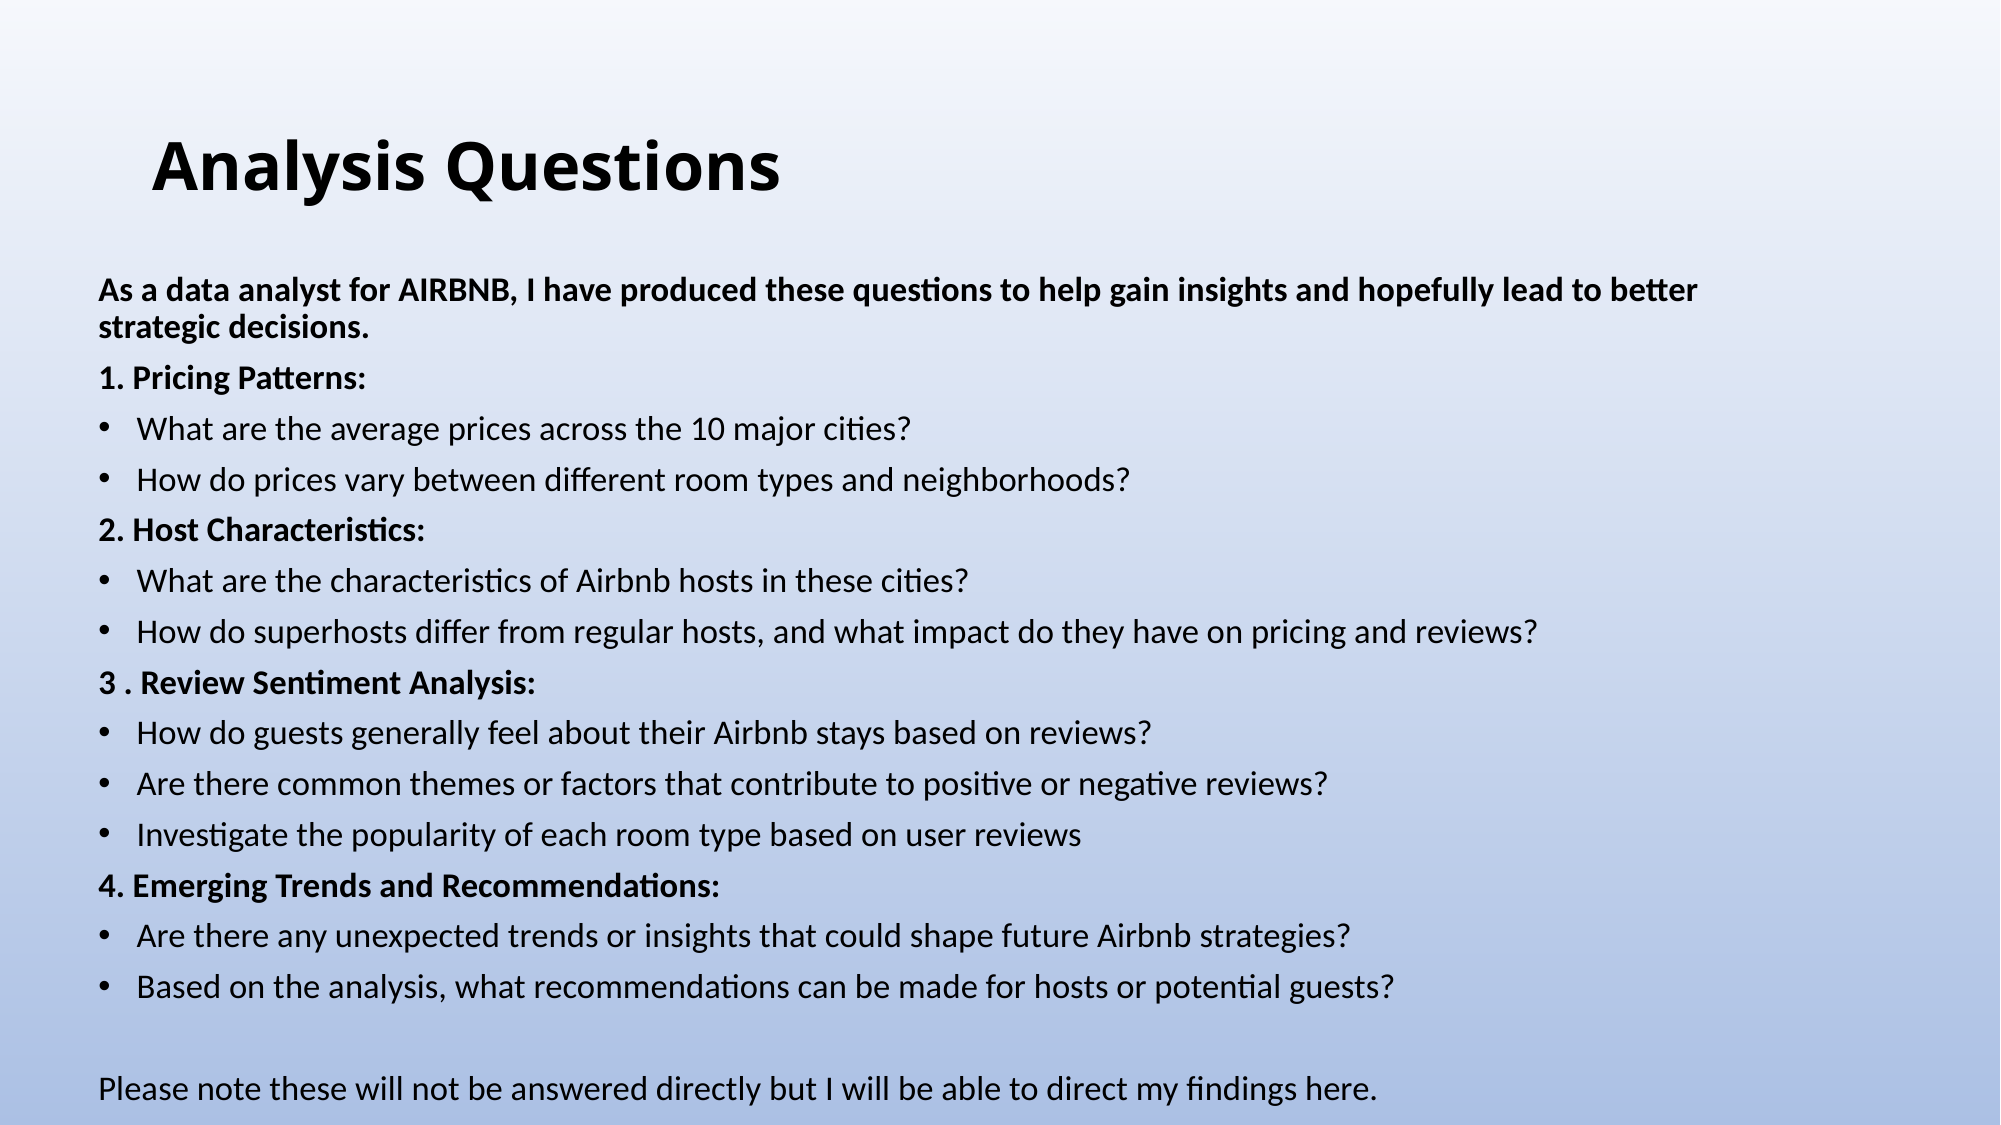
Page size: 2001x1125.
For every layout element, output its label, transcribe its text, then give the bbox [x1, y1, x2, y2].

list As a data analyst for AIRBNB, I have produced these questions to help gain insights and hopefully lead to better strategic decisions. 1. Pricing Patterns: What are the average prices across the 10 major cities? How do prices vary between different room types and neighborhoods? 2. Host Characteristics: What are the characteristics of Airbnb hosts in these cities? How do superhosts differ from regular hosts, and what impact do they have on pricing and reviews? 3 . Review Sentiment Analysis: How do guests generally feel about their Airbnb stays based on reviews? Are there common themes or factors that contribute to positive or negative reviews? Investigate the popularity of each room type based on user reviews 4. Emerging Trends and Recommendations: Are there any unexpected trends or insights that could shape future Airbnb strategies? Based on the analysis, what recommendations can be made for hosts or potential guests? Please note these will not be answered directly but I will be able to direct my findings here. [83, 264, 1809, 1125]
title Analysis Questions [137, 59, 1863, 278]
